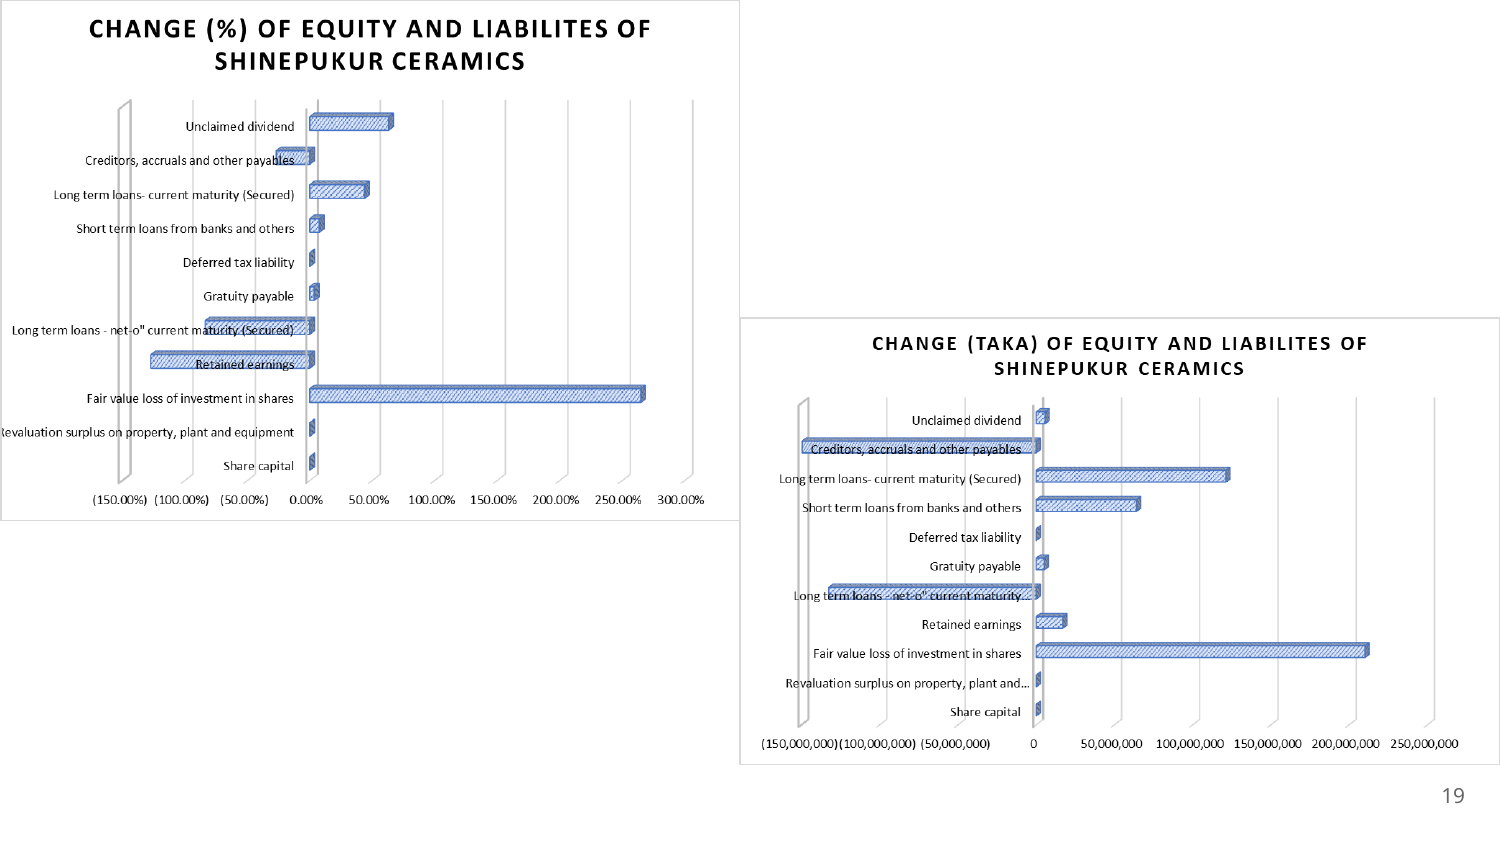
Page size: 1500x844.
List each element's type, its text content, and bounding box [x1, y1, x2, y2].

picture [0, 0, 1500, 766]
slide_number 19 [1389, 774, 1480, 830]
